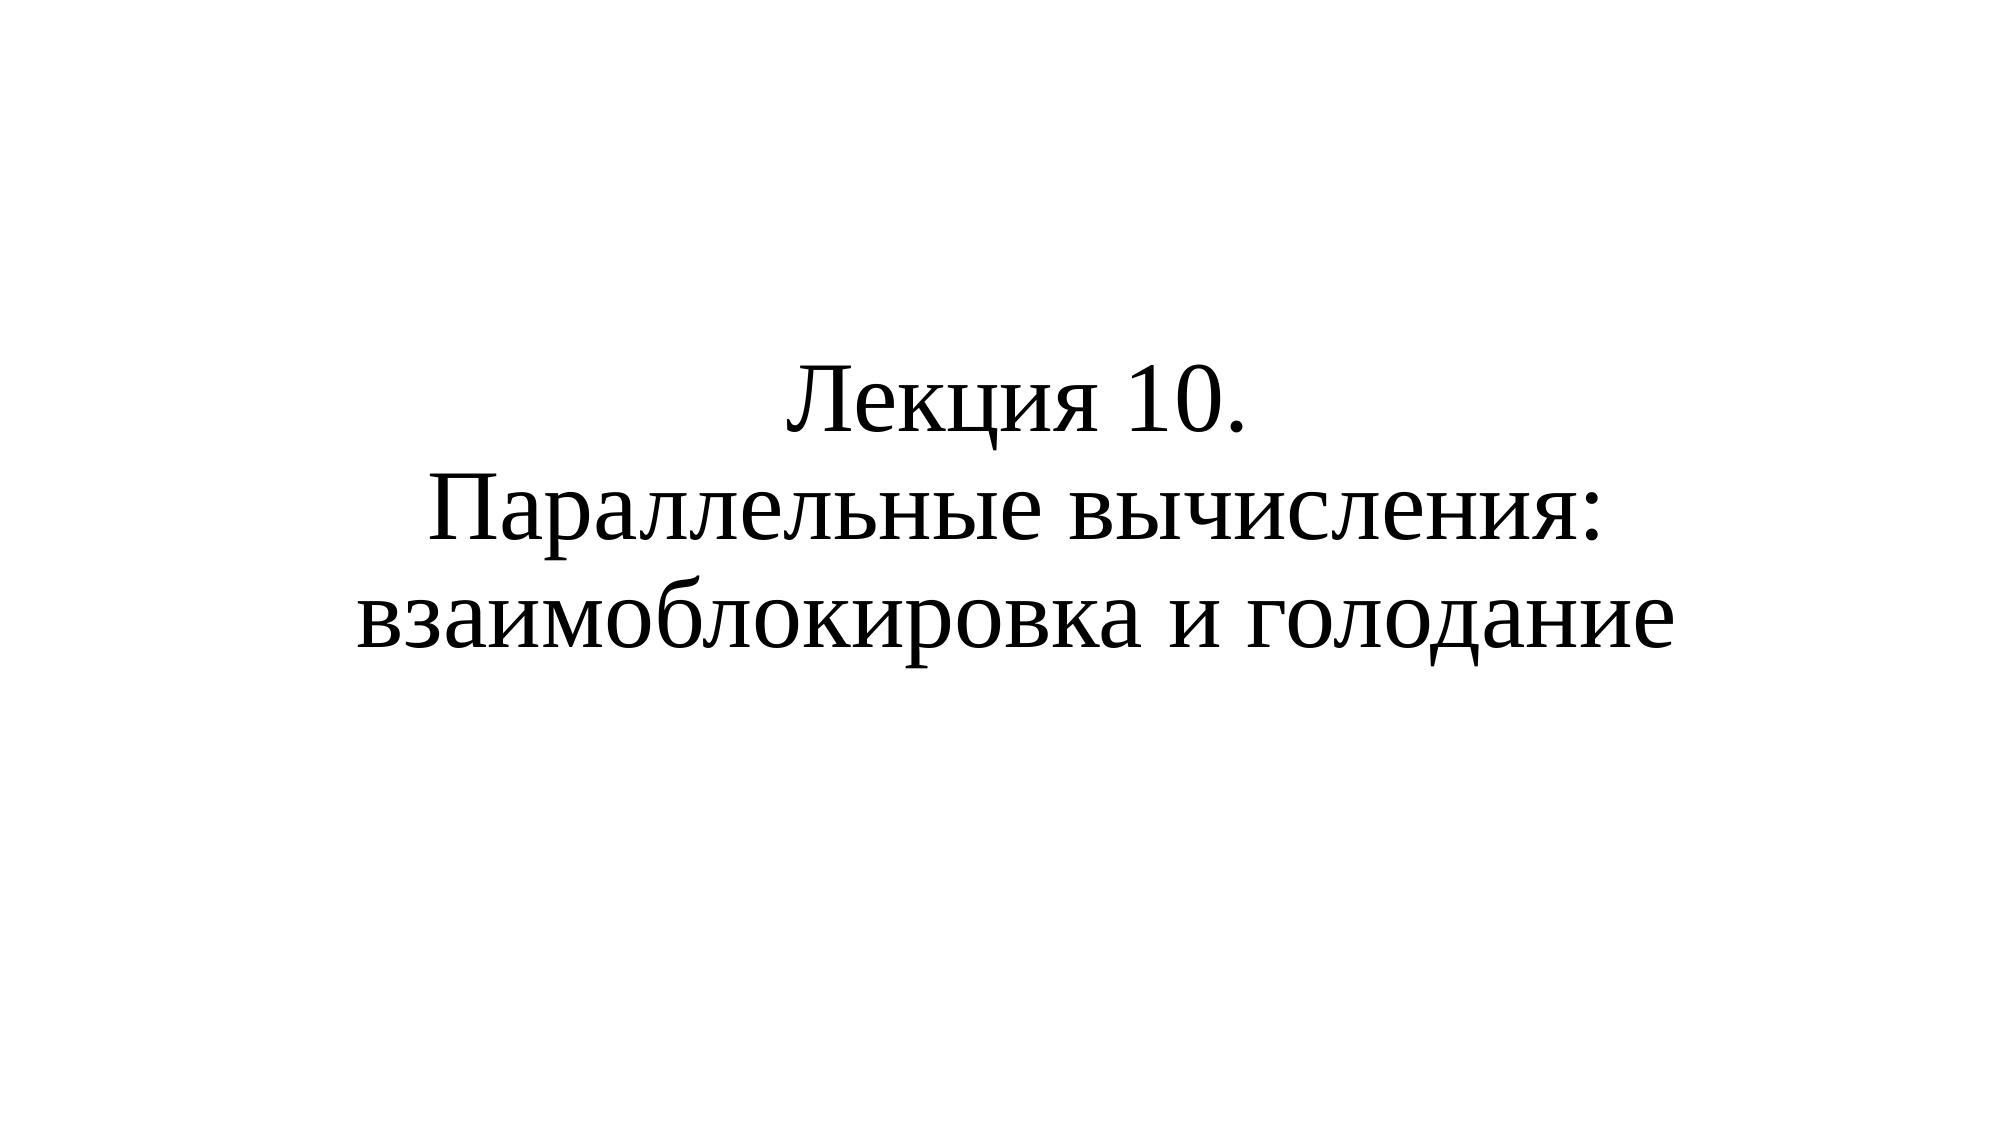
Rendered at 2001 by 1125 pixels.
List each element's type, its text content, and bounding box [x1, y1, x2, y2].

title Лекция 10. Параллельные вычисления: взаимоблокировка и голодание [68, 337, 1967, 677]
